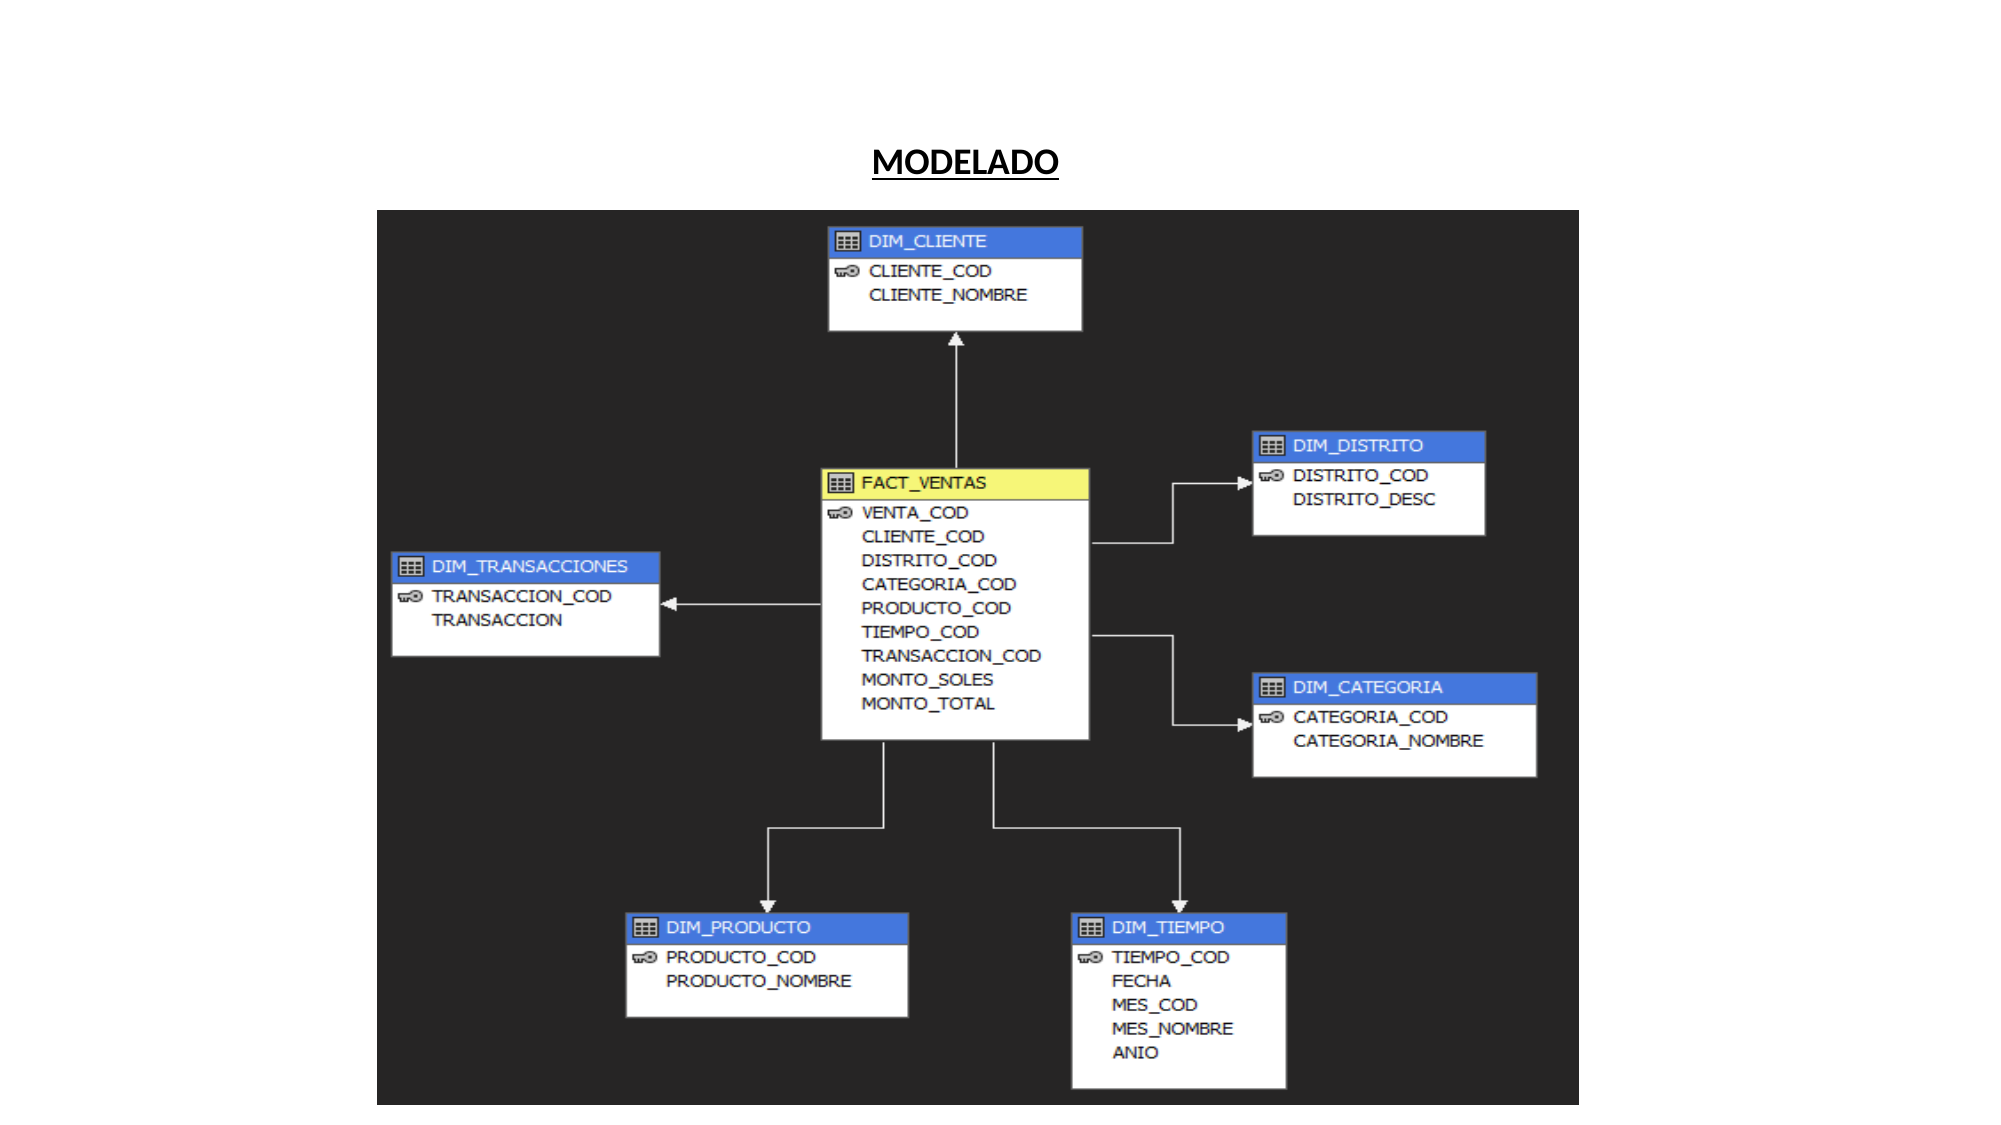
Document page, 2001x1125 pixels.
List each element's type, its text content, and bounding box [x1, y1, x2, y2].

text_box MODELADO [856, 130, 1075, 190]
picture [377, 210, 1579, 1106]
